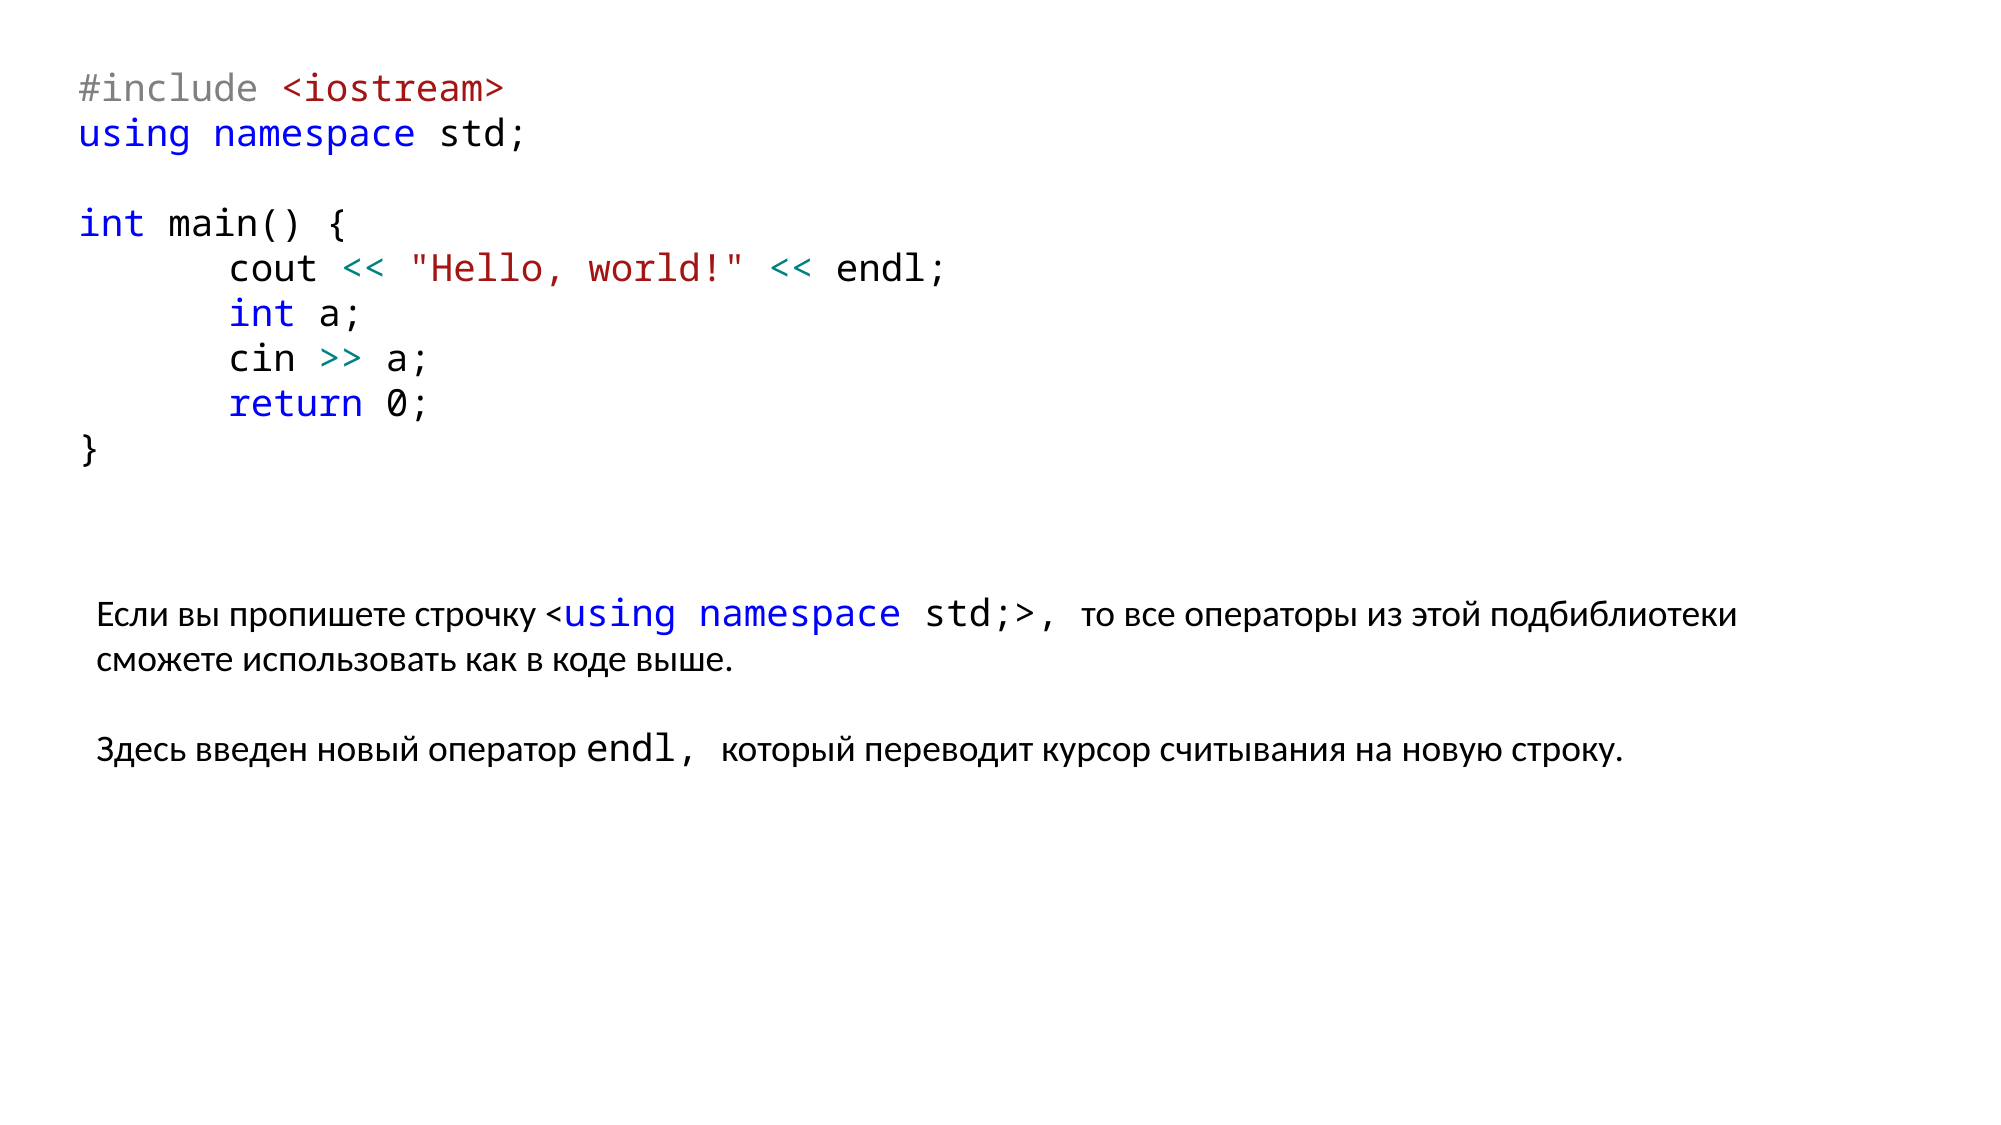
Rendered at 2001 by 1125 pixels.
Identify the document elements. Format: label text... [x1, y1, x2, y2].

text_box #include <iostream> using namespace std; int main() { cout << "Hello, world!" << endl; int a; cin >> a; return 0; } [63, 56, 1064, 477]
text_box Если вы пропишете строчку <using namespace std;>, то все операторы из этой подбиблиотеки сможете использовать как в коде выше. Здесь введен новый оператор endl, который переводит курсор считывания на новую строку. [81, 581, 1762, 822]
